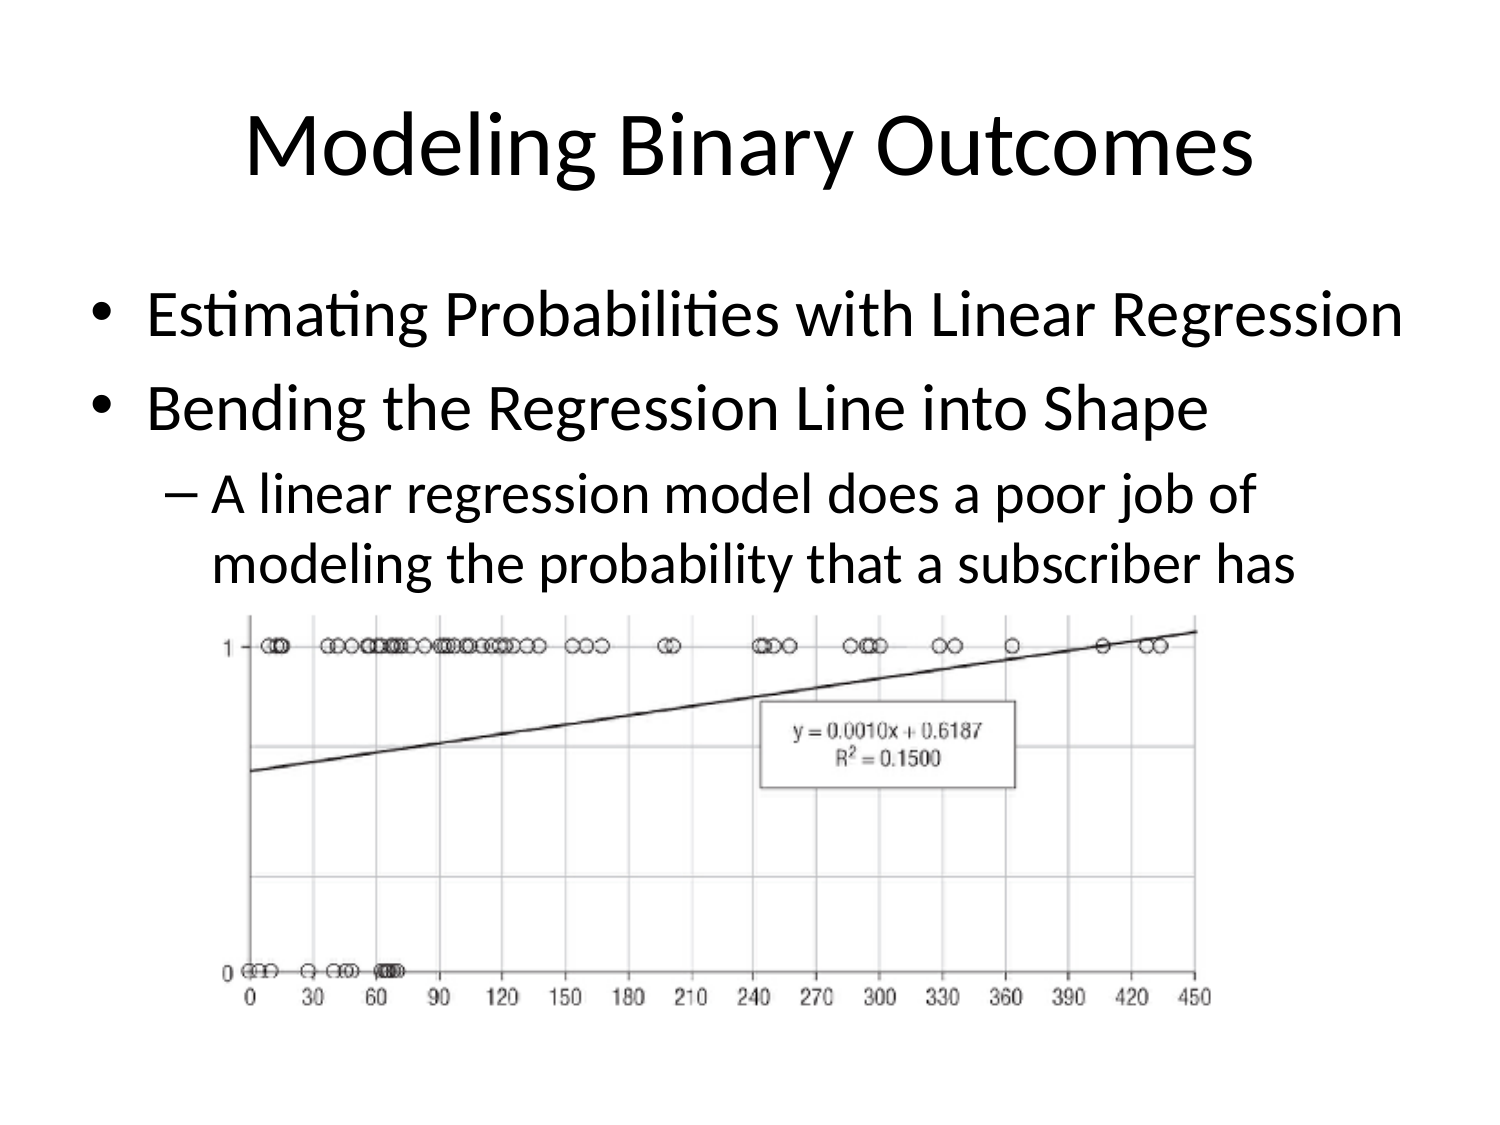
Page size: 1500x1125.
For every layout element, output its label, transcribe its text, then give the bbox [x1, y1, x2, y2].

title Modeling Binary Outcomes [75, 45, 1425, 233]
picture [212, 612, 1220, 1013]
list Estimating Probabilities with Linear Regression Bending the Regression Line into Shape A linear regression model does a poor job of modeling the probability that a subscriber has ever paid. [75, 262, 1425, 1005]
